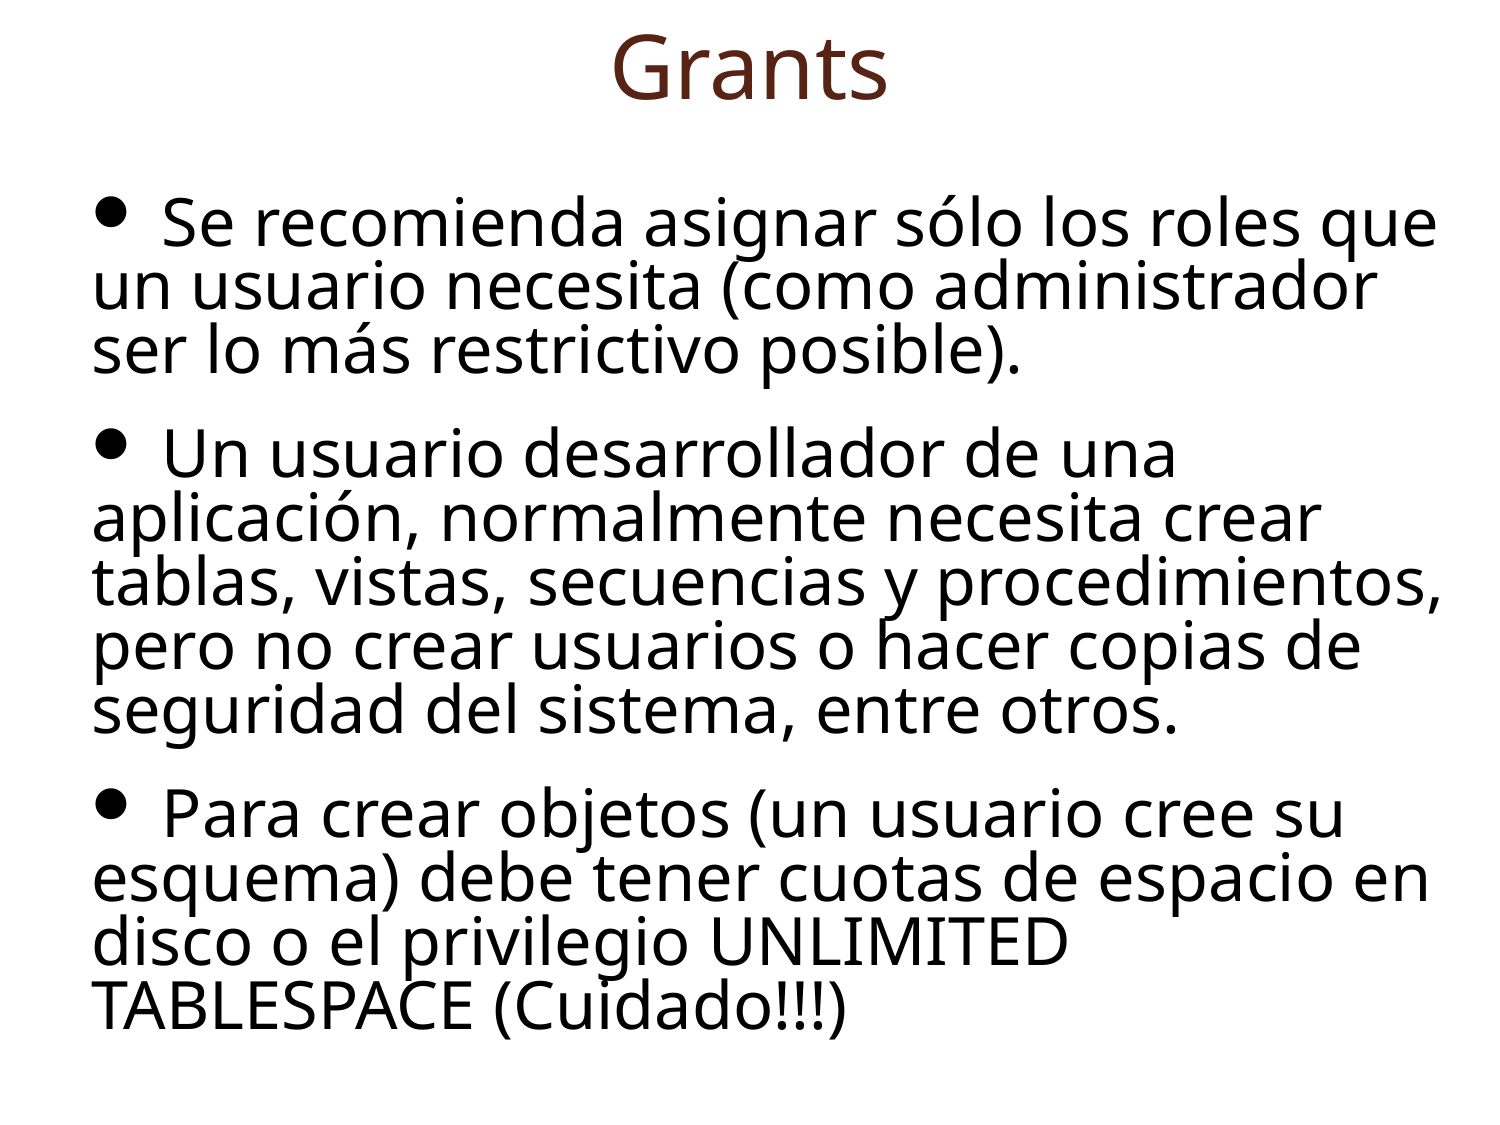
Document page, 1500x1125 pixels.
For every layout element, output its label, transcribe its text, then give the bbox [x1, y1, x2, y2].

text_box Grants [134, 0, 1365, 128]
text_box Se recomienda asignar sólo los roles que un usuario necesita (como administrador ser lo más restrictivo posible). Un usuario desarrollador de una aplicación, normalmente necesita crear tablas, vistas, secuencias y procedimientos, pero no crear usuarios o hacer copias de seguridad del sistema, entre otros. Para crear objetos (un usuario cree su esquema) debe tener cuotas de espacio en disco o el privilegio UNLIMITED TABLESPACE (Cuidado!!!) [76, 187, 1485, 1017]
